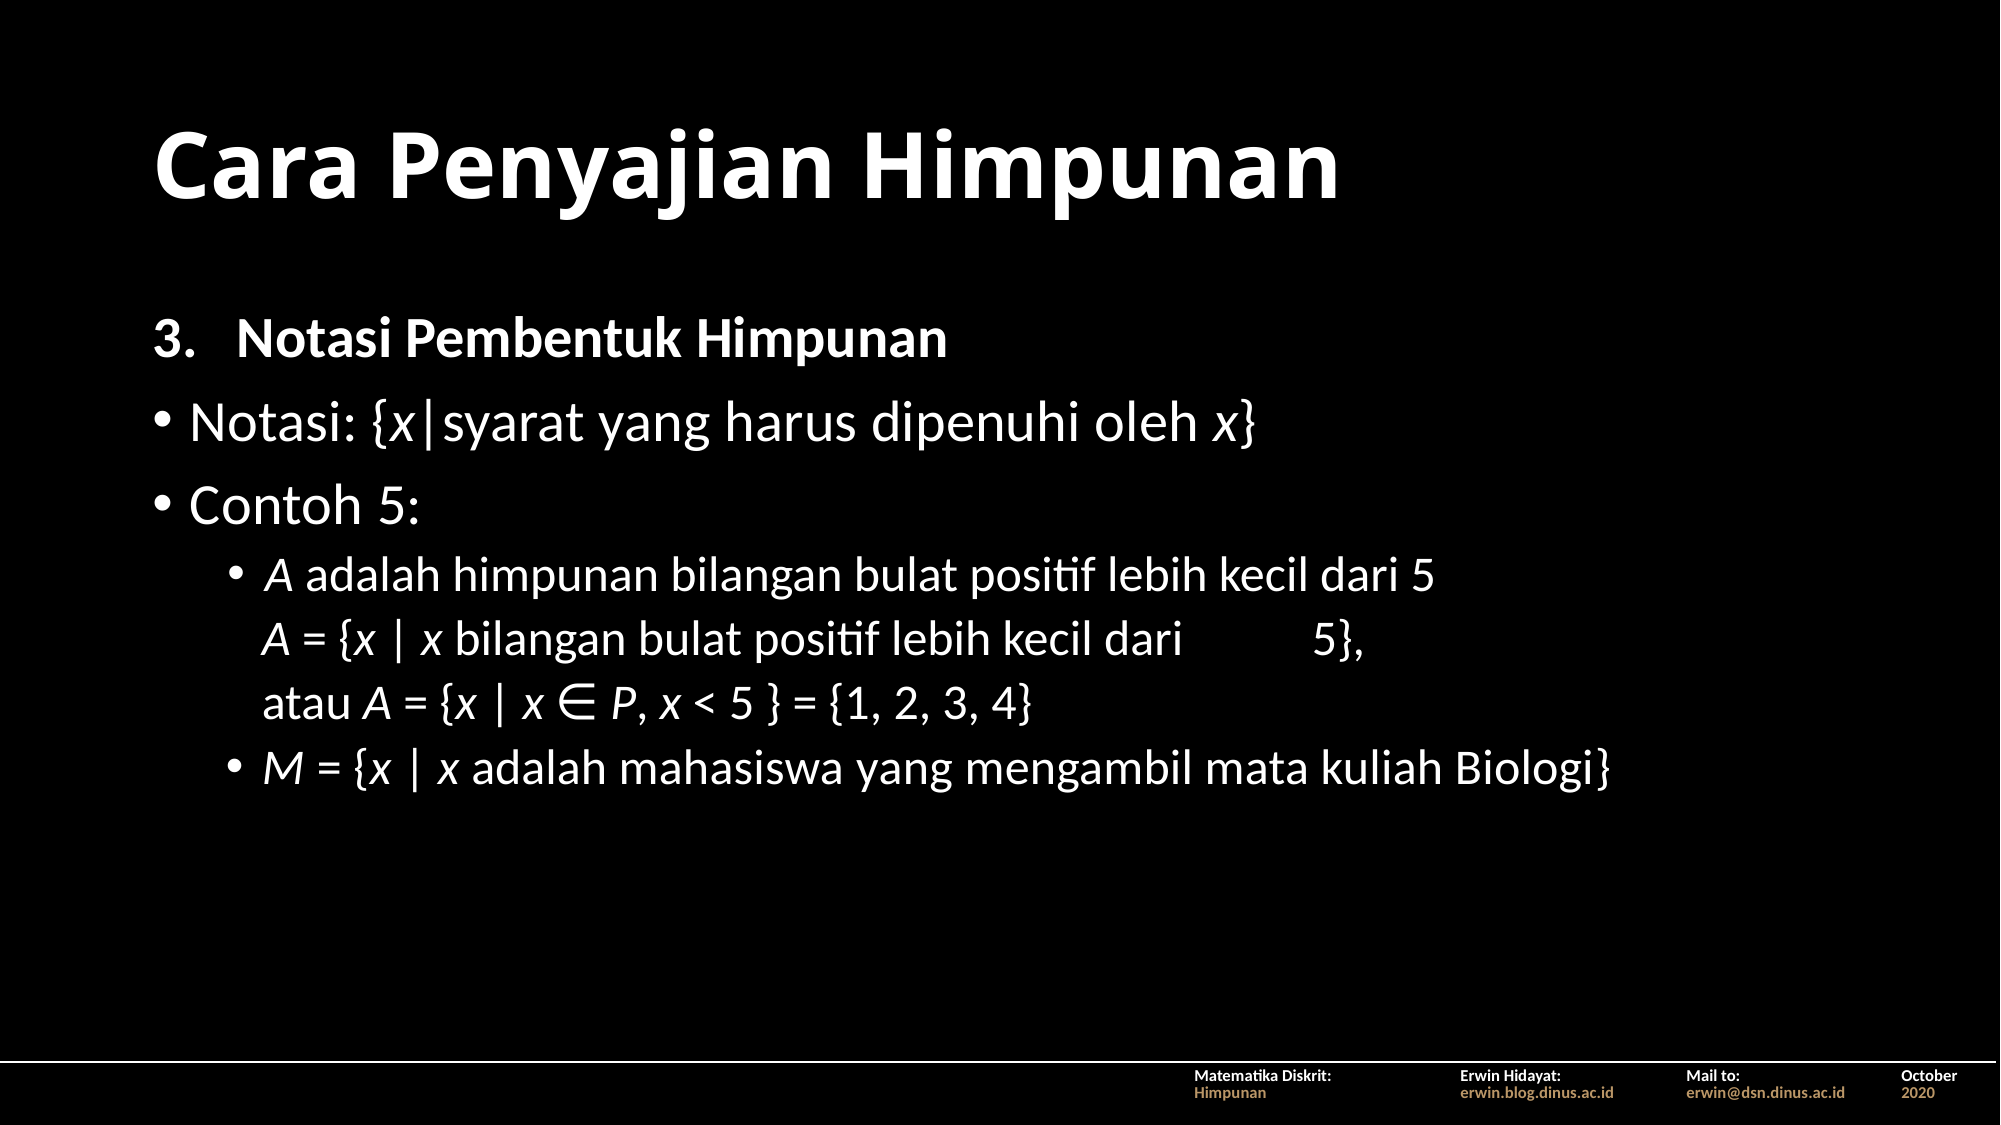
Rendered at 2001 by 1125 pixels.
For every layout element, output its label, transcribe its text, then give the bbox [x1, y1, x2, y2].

title Cara Penyajian Himpunan [137, 59, 1863, 278]
list Notasi Pembentuk Himpunan Notasi: {x|syarat yang harus dipenuhi oleh x} Contoh 5: A adalah himpunan bilangan bulat positif lebih kecil dari 5 A = {x | x bilangan bulat positif lebih kecil dari 5}, atau A = {x | x ∈ P, x < 5 } = {1, 2, 3, 4} M = {x | x adalah mahasiswa yang mengambil mata kuliah Biologi} [137, 299, 1863, 1014]
